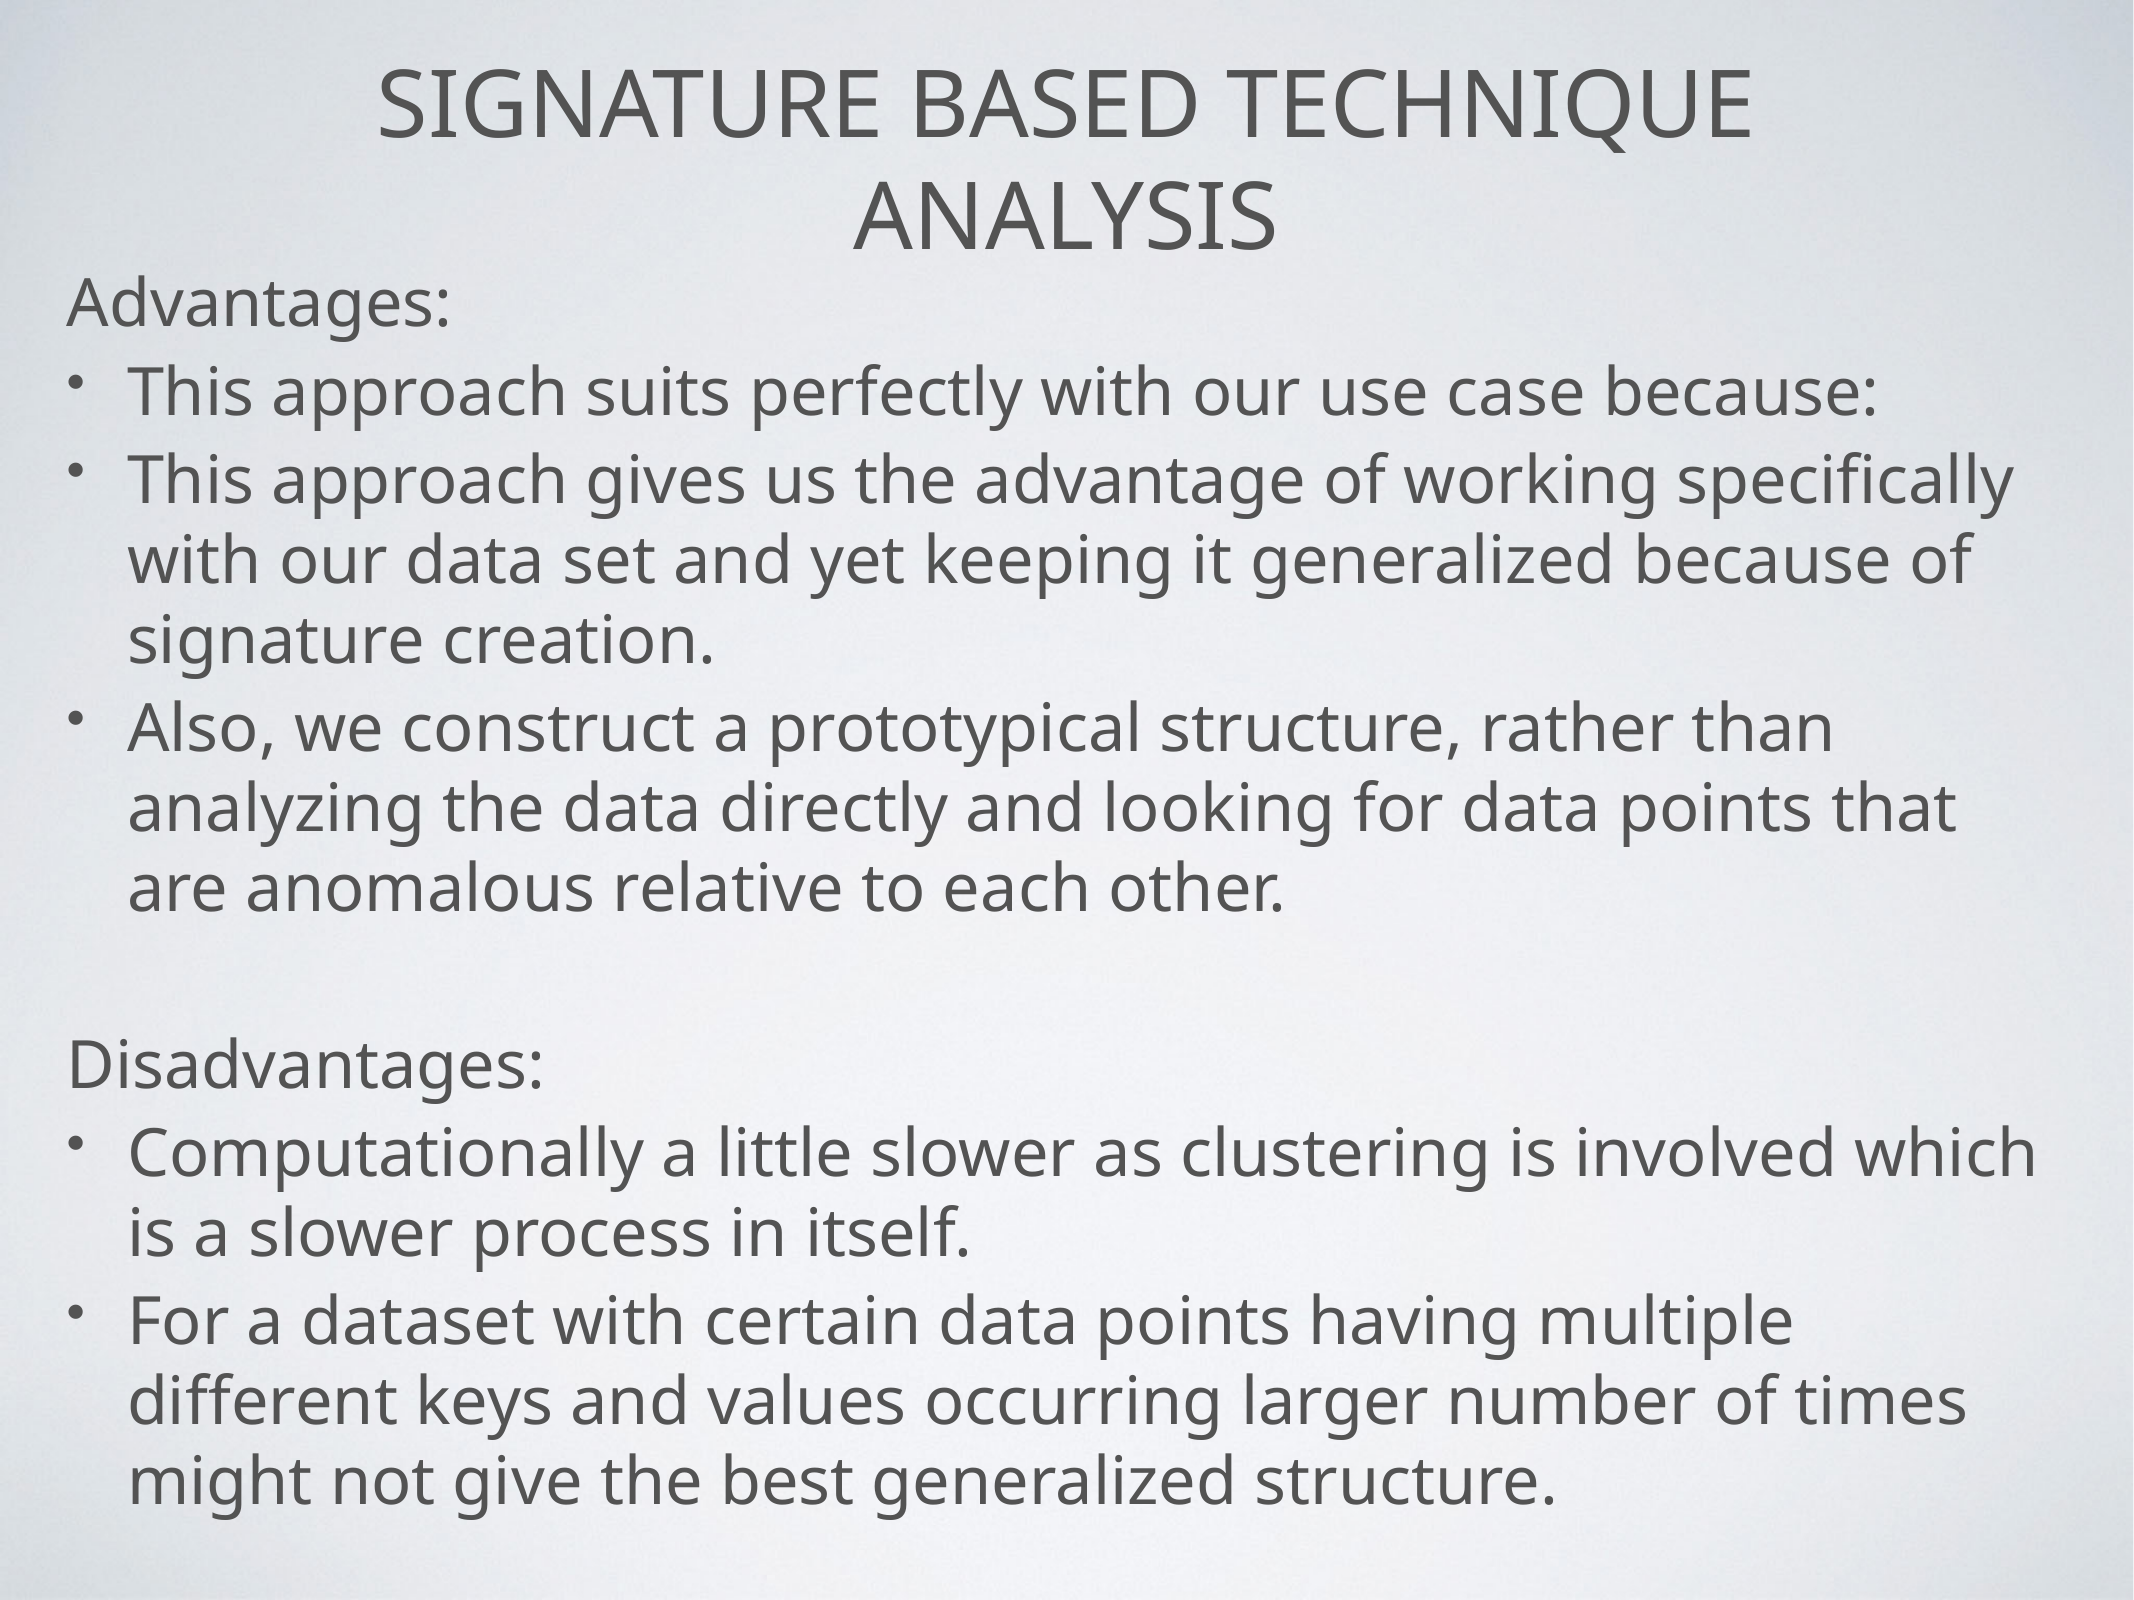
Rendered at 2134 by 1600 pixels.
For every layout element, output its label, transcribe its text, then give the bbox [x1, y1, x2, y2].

title Signature Based technique Analysis [57, 41, 2076, 272]
picture [0, 0, 2134, 1600]
list Advantages: This approach suits perfectly with our use case because: This approach gives us the advantage of working specifically with our data set and yet keeping it generalized because of signature creation. Also, we construct a prototypical structure, rather than analyzing the data directly and looking for data points that are anomalous relative to each other. Disadvantages: Computationally a little slower as clustering is involved which is a slower process in itself. For a dataset with certain data points having multiple different keys and values occurring larger number of times might not give the best generalized structure. [57, 296, 2076, 1482]
